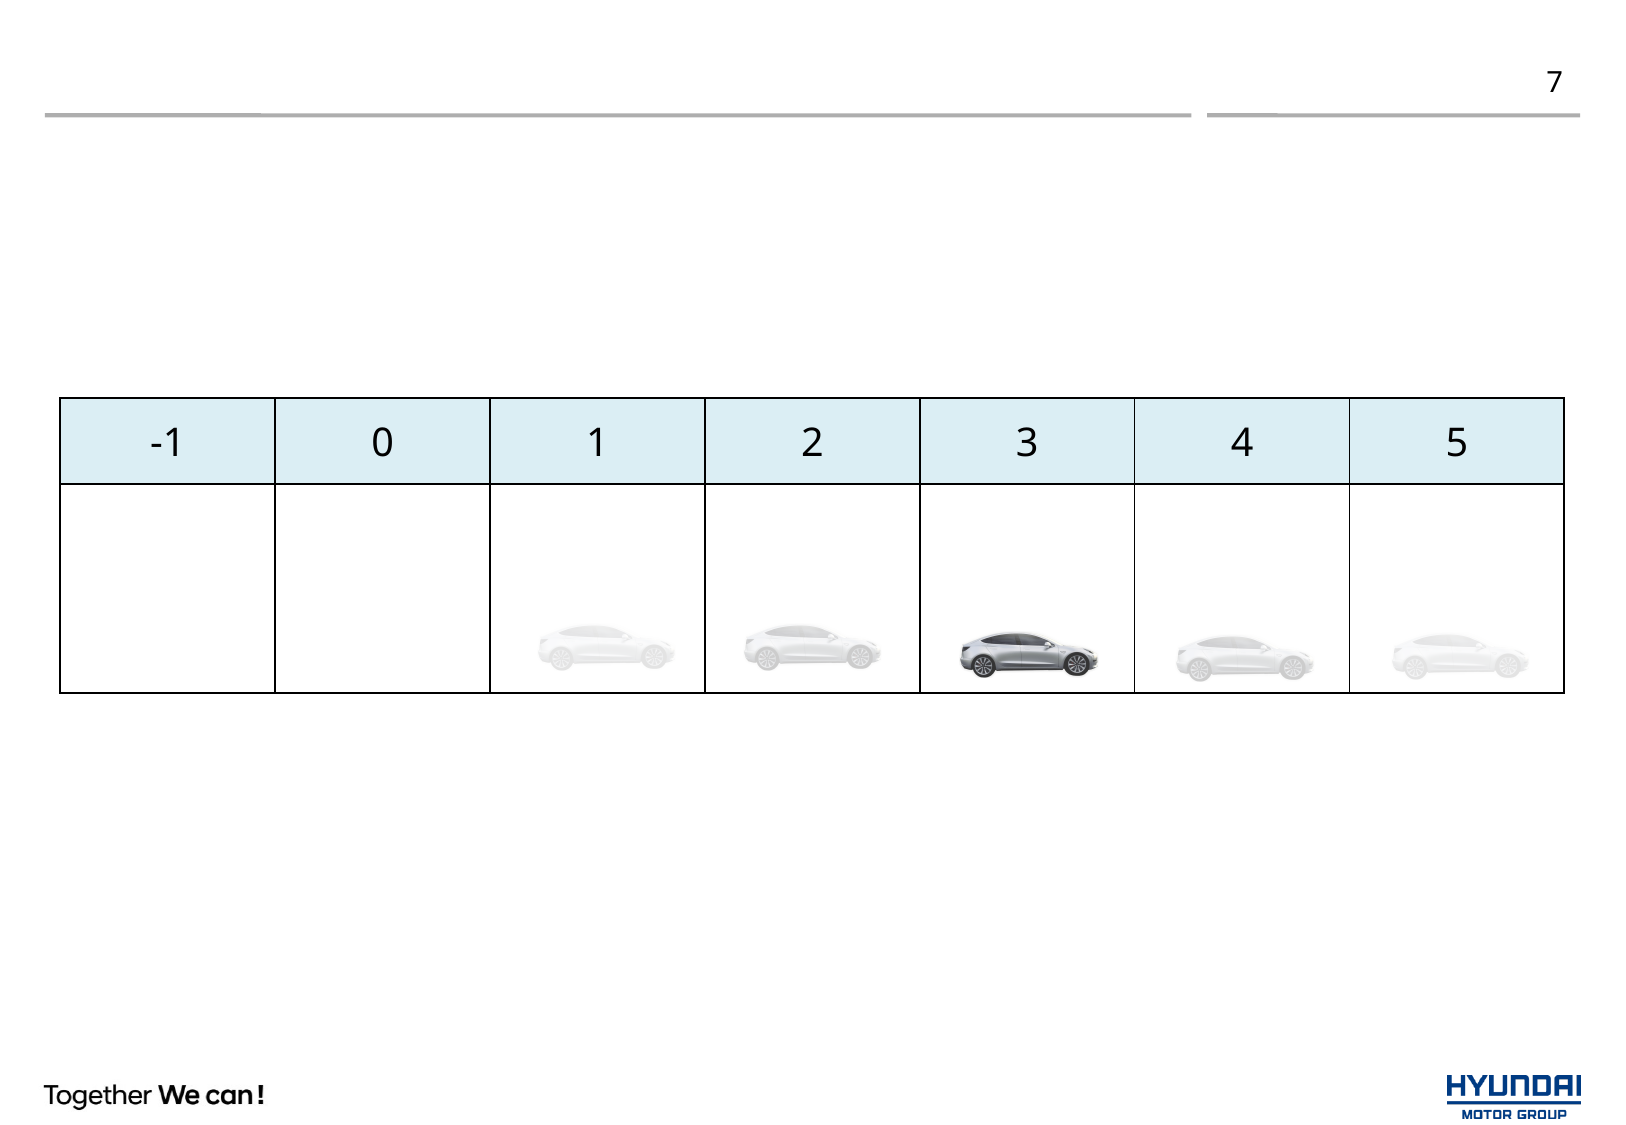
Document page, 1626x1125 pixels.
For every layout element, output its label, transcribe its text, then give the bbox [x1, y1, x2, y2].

table_cell [61, 485, 274, 692]
table_header -1 [61, 399, 274, 483]
table_header 2 [706, 399, 919, 483]
picture [536, 623, 676, 671]
picture [1175, 634, 1315, 682]
table_cell [1135, 485, 1349, 692]
table_cell [706, 485, 919, 692]
table_cell [491, 485, 704, 692]
picture [32, 1073, 273, 1115]
picture [742, 623, 883, 671]
picture [1447, 1075, 1581, 1119]
table_cell [276, 485, 489, 692]
picture [959, 631, 1099, 679]
table_header 1 [491, 399, 704, 483]
table_cell [921, 485, 1134, 692]
table_cell [1350, 485, 1563, 692]
table_header 5 [1350, 399, 1563, 483]
picture [1390, 632, 1530, 680]
table_header 0 [276, 399, 489, 483]
table_header 4 [1135, 399, 1349, 483]
table_header 3 [921, 399, 1134, 483]
slide_number 7 [1497, 53, 1579, 114]
